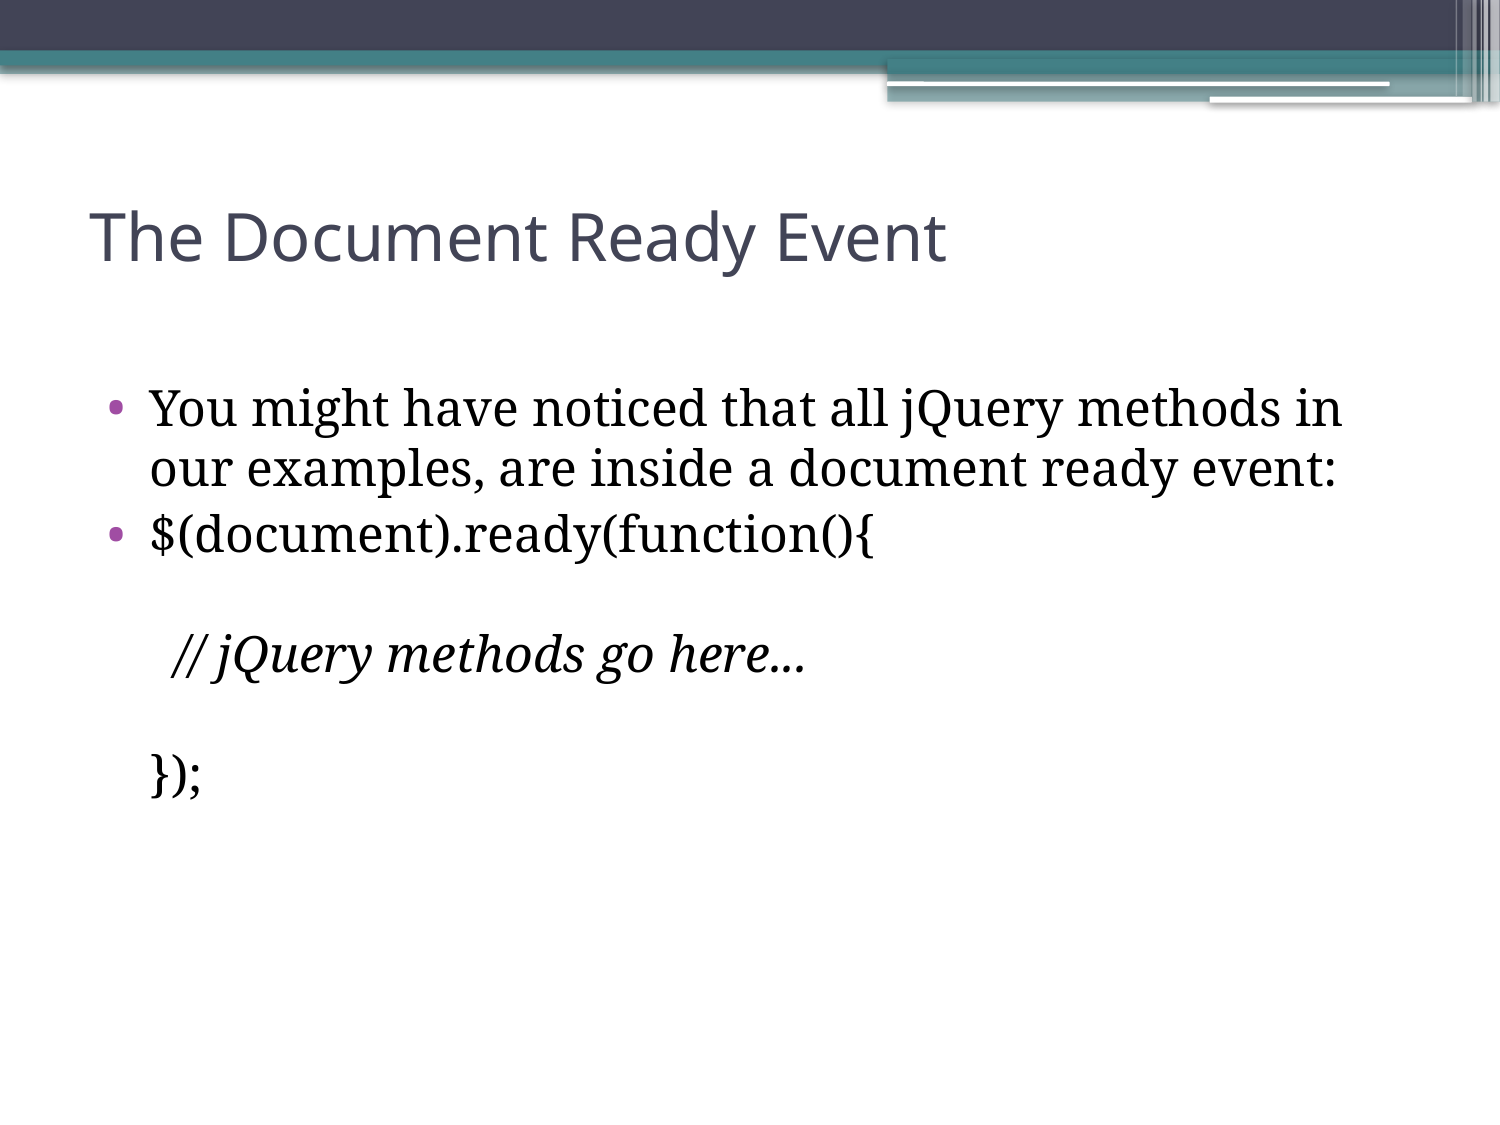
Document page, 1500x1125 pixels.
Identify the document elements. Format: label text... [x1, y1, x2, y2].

title The Document Ready Event [75, 187, 1425, 363]
list You might have noticed that all jQuery methods in our examples, are inside a document ready event: $(document).ready(function(){ // jQuery methods go here... }); [75, 368, 1425, 1079]
